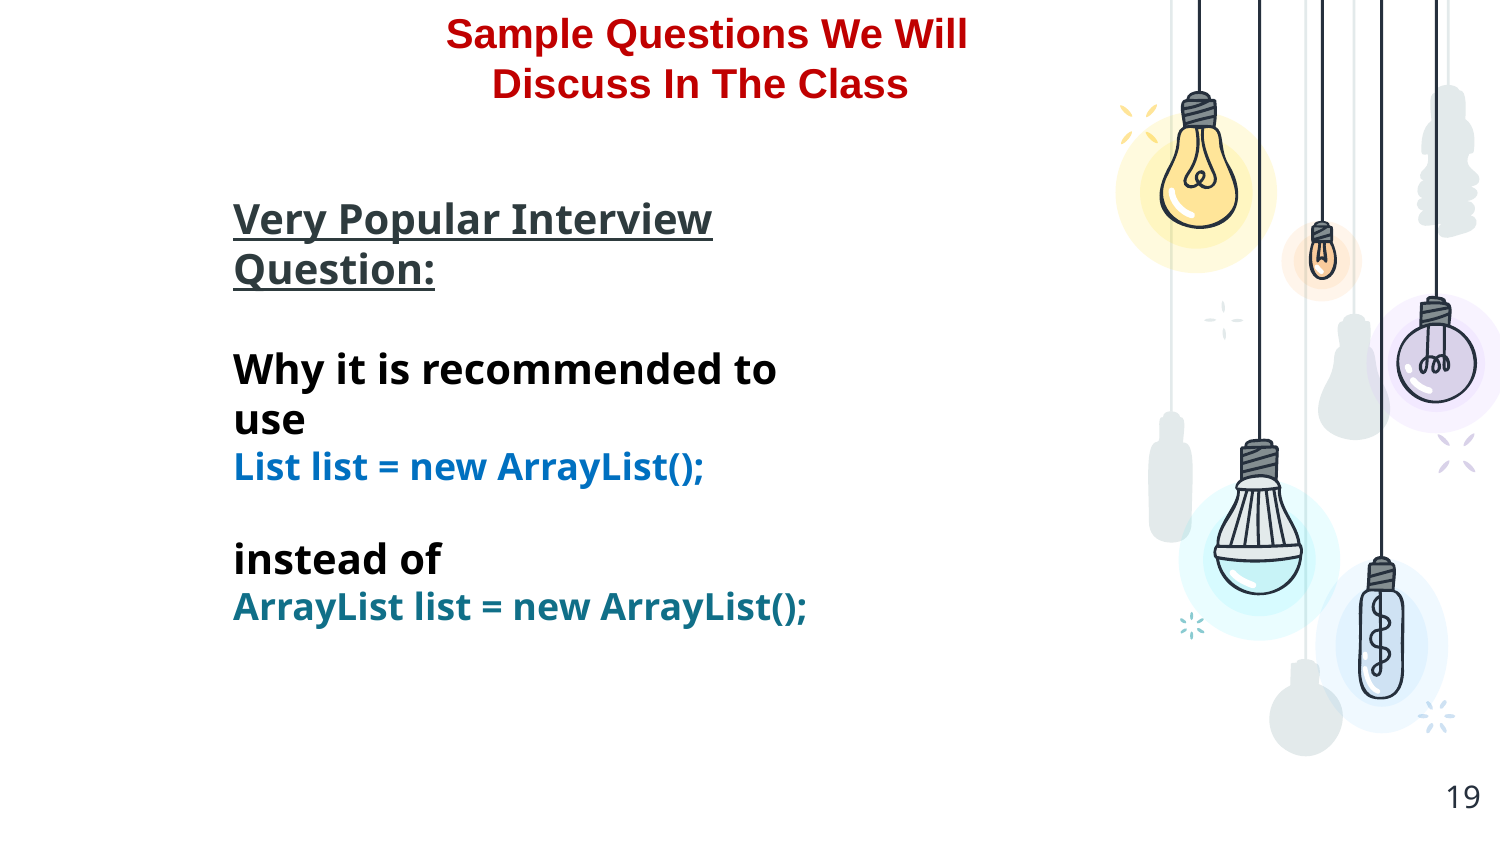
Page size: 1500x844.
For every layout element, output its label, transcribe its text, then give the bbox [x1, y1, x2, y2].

text_box Very Popular Interview Question: Why it is recommended to use List list = new ArrayList(); instead of ArrayList list = new ArrayList(); [218, 185, 831, 636]
slide_number 19 [1426, 766, 1482, 832]
text_box Sample Questions We Will Discuss In The Class [430, 0, 1258, 115]
